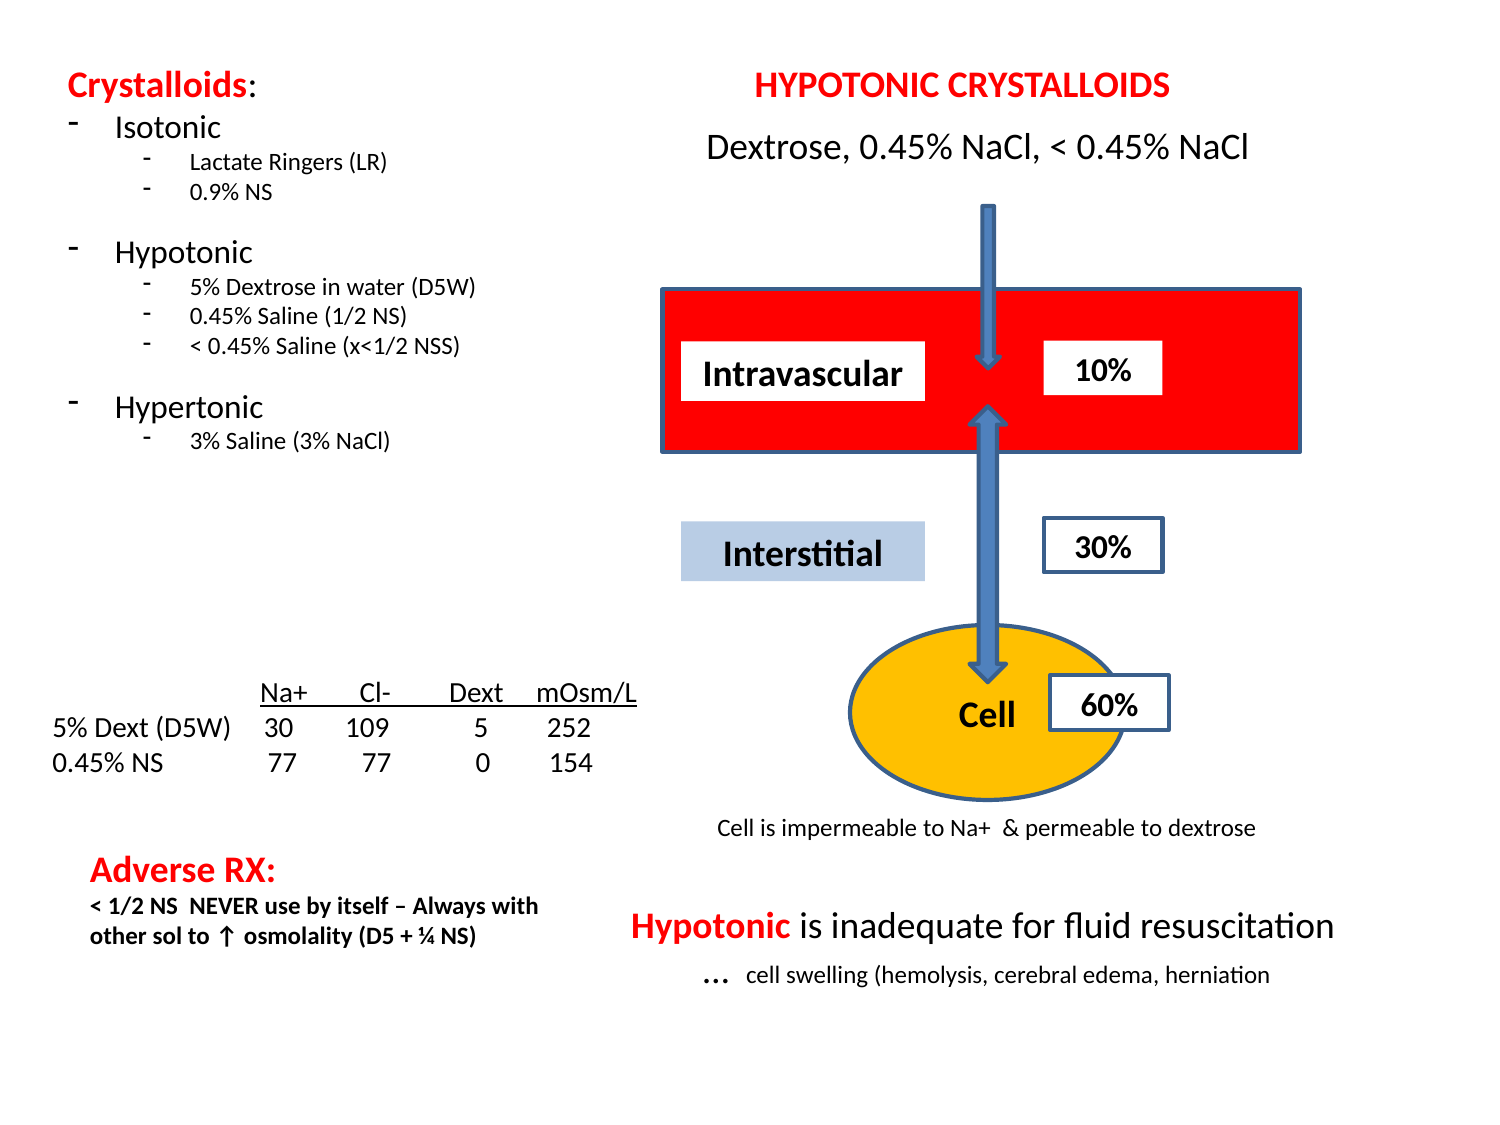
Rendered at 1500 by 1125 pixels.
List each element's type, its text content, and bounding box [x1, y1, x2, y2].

text_box 30% [1043, 517, 1163, 573]
text_box HYPOTONIC CRYSTALLOIDS [725, 53, 1200, 113]
text_box Hypotonic is inadequate for fluid resuscitation … cell swelling (hemolysis, cerebral edema, herniation [600, 893, 1375, 999]
text_box [847, 623, 1125, 803]
text_box Intravascular [681, 341, 925, 401]
text_box 10% [1043, 340, 1163, 396]
text_box 60% [1050, 675, 1169, 730]
text_box [974, 203, 1002, 371]
text_box Cell [943, 682, 1032, 742]
text_box Dextrose, 0.45% NaCl, < 0.45% NaCl [681, 114, 1275, 175]
text_box Interstitial [681, 521, 925, 582]
text_box [660, 287, 1302, 454]
text_box Cell is impermeable to Na+ & permeable to dextrose [687, 804, 1288, 850]
text_box Adverse RX: < 1/2 NS NEVER use by itself – Always with other sol to ↑ osmolality (D5 + ¼ NS) [75, 837, 575, 958]
text_box [967, 404, 1009, 685]
text_box Crystalloids: Isotonic Lactate Ringers (LR) 0.9% NS Hypotonic 5% Dextrose in water (D5W) 0.45% Saline (1/2 NS) < 0.45% Saline (x<1/2 NSS) Hypertonic 3% Saline (3% NaCl) [53, 53, 529, 463]
text_box Na+ Cl- Dext mOsm/L 5% Dext (D5W) 30 109 5 252 0.45% NS 77 77 0 154 [37, 666, 675, 786]
